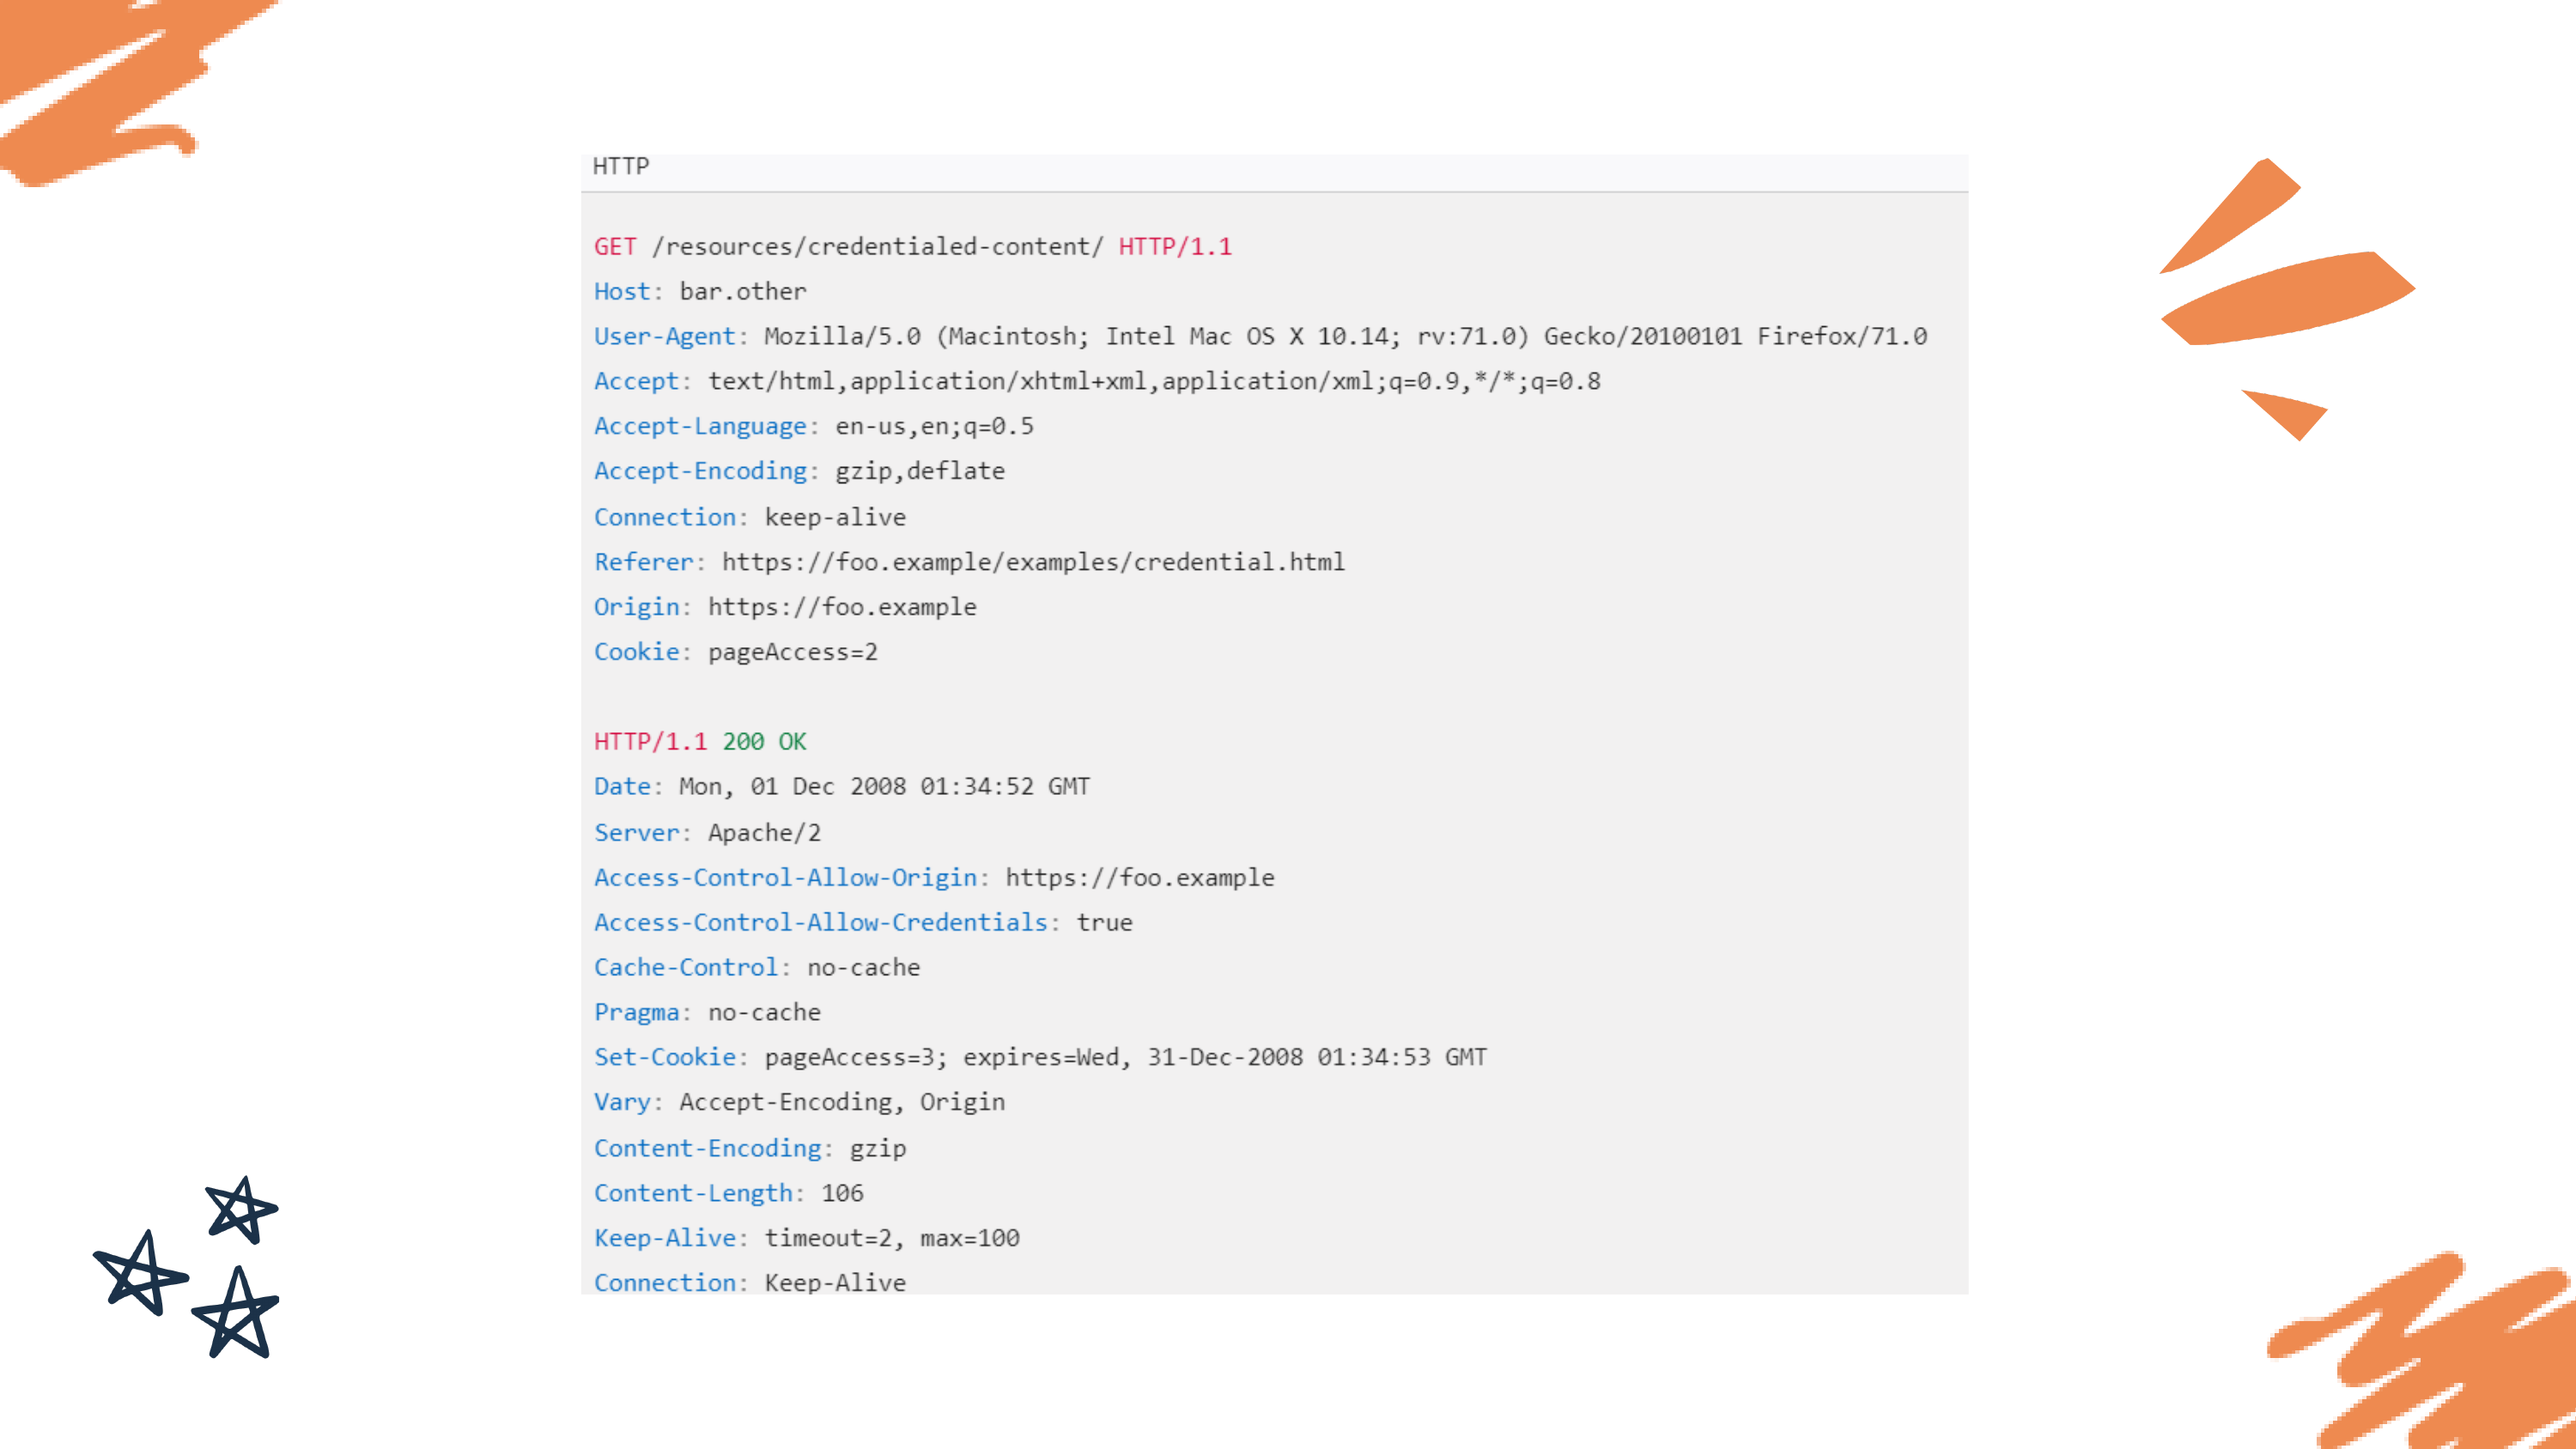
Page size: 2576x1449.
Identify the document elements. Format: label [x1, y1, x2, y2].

text_box [580, 155, 1969, 1294]
text_box [92, 1175, 280, 1359]
text_box [2137, 155, 2427, 442]
text_box [0, 0, 295, 187]
text_box [2267, 1230, 2576, 1449]
